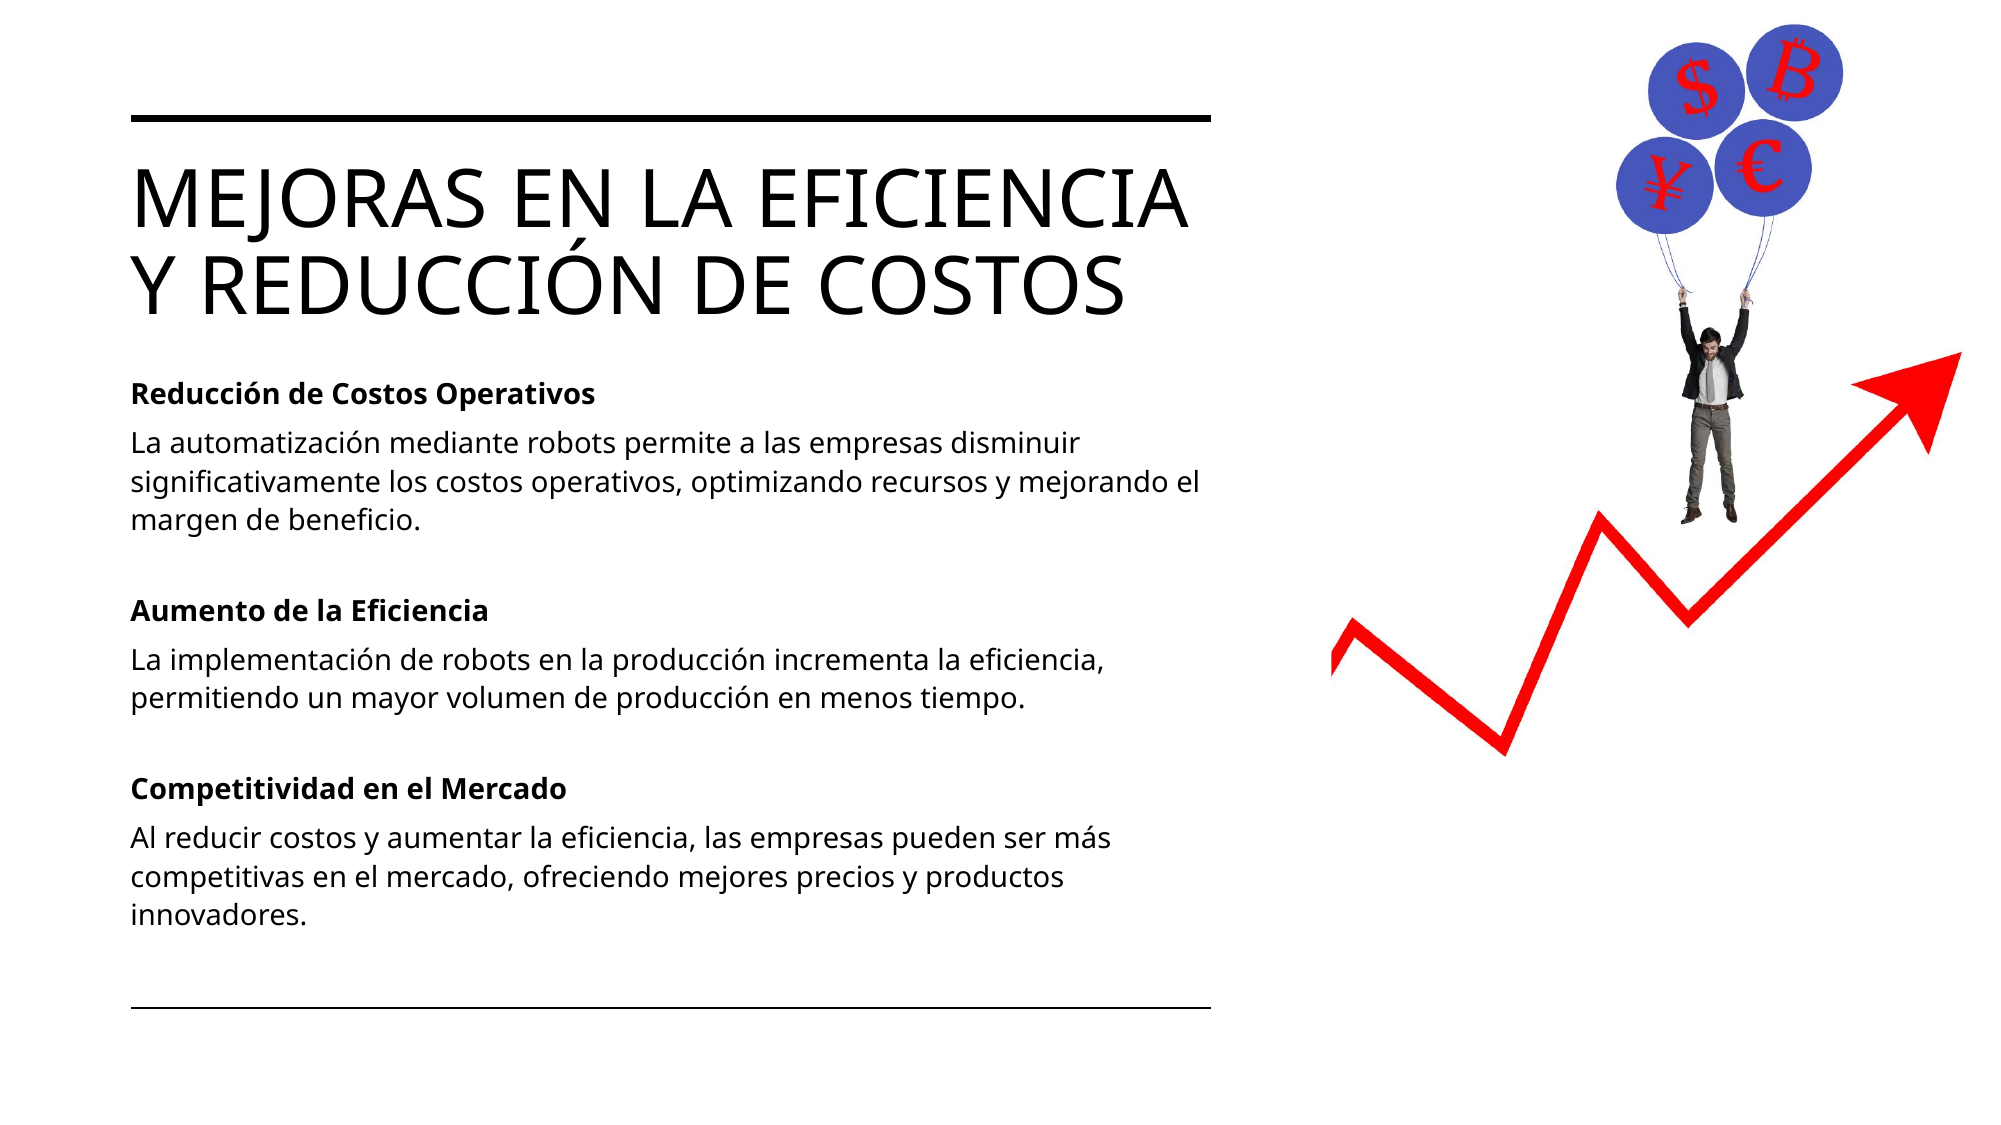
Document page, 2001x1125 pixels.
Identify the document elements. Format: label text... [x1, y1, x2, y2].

list Reducción de Costos Operativos La automatización mediante robots permite a las empresas disminuir significativamente los costos operativos, optimizando recursos y mejorando el margen de beneficio. Aumento de la Eficiencia La implementación de robots en la producción incrementa la eficiencia, permitiendo un mayor volumen de producción en menos tiempo. Competitividad en el Mercado Al reducir costos y aumentar la eficiencia, las empresas pueden ser más competitivas en el mercado, ofreciendo mejores precios y productos innovadores. [115, 364, 1226, 978]
text_box [0, 0, 1331, 1125]
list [1331, 0, 2000, 1125]
title Mejoras en la eficiencia y reducción de costos [115, 149, 1226, 364]
